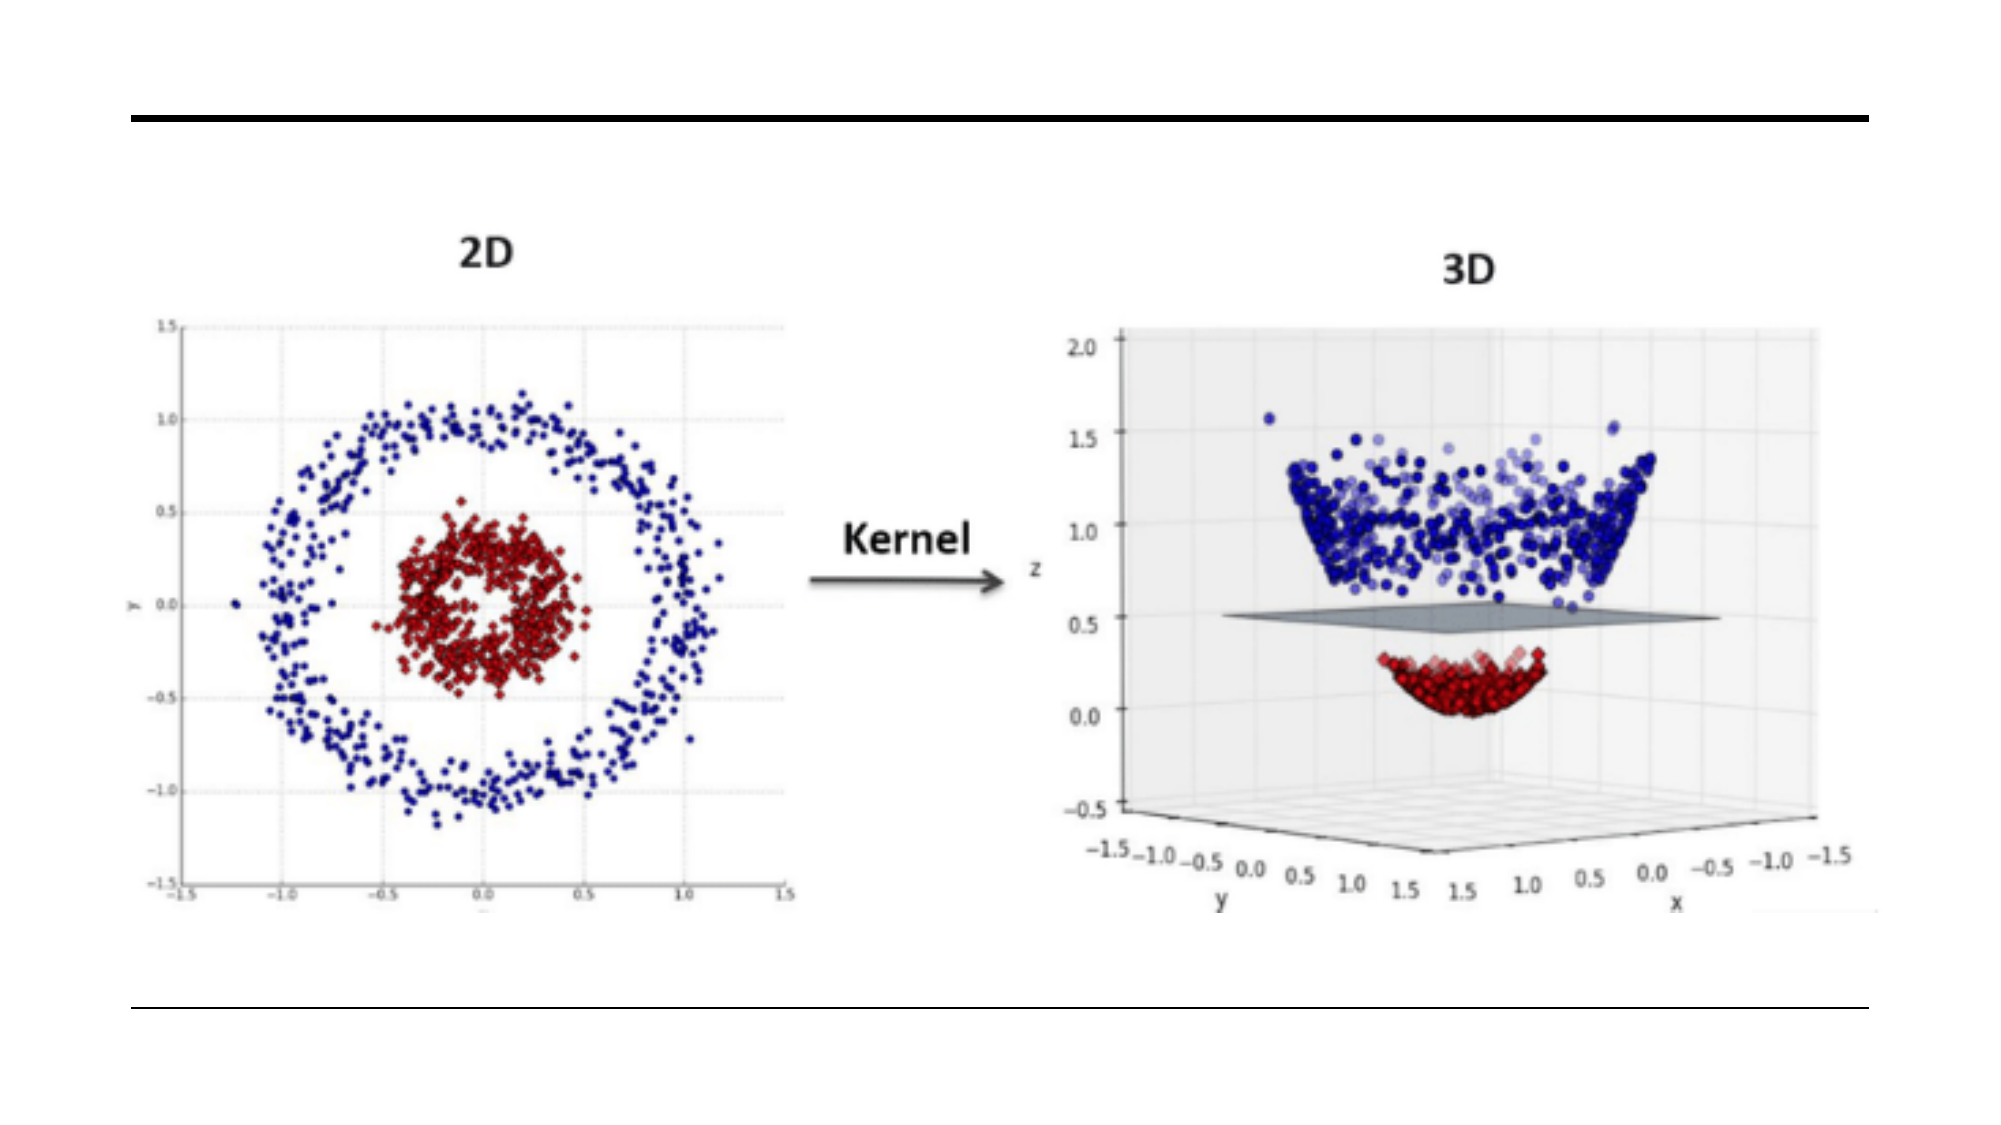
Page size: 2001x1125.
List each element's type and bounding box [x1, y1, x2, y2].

picture [105, 211, 1895, 914]
